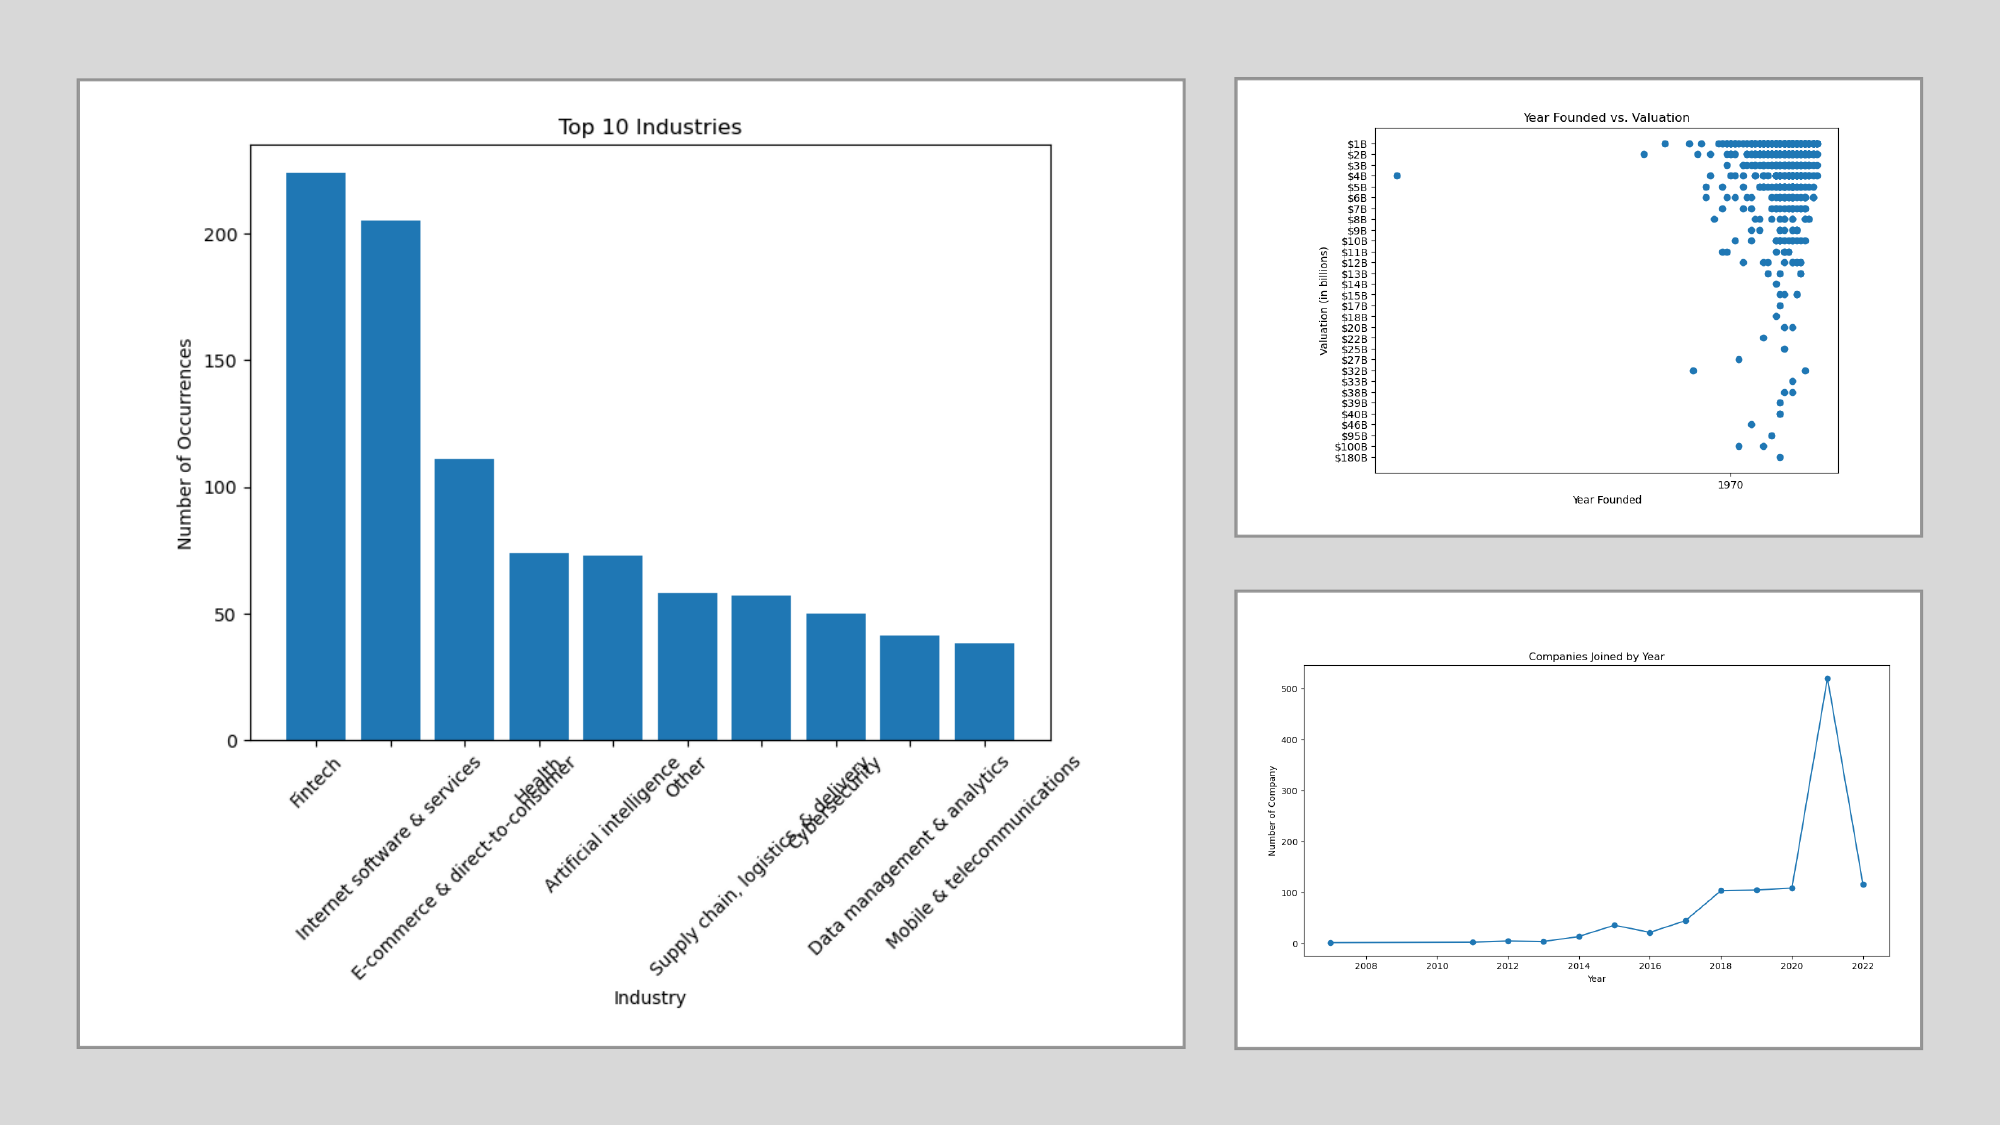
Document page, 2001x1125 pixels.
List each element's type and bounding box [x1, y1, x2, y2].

text_box [77, 79, 1185, 1048]
picture [165, 106, 1097, 1021]
text_box [0, 0, 2000, 1125]
picture [1262, 646, 1895, 990]
text_box [1235, 590, 1923, 1049]
picture [1312, 105, 1845, 512]
text_box [1235, 78, 1923, 537]
